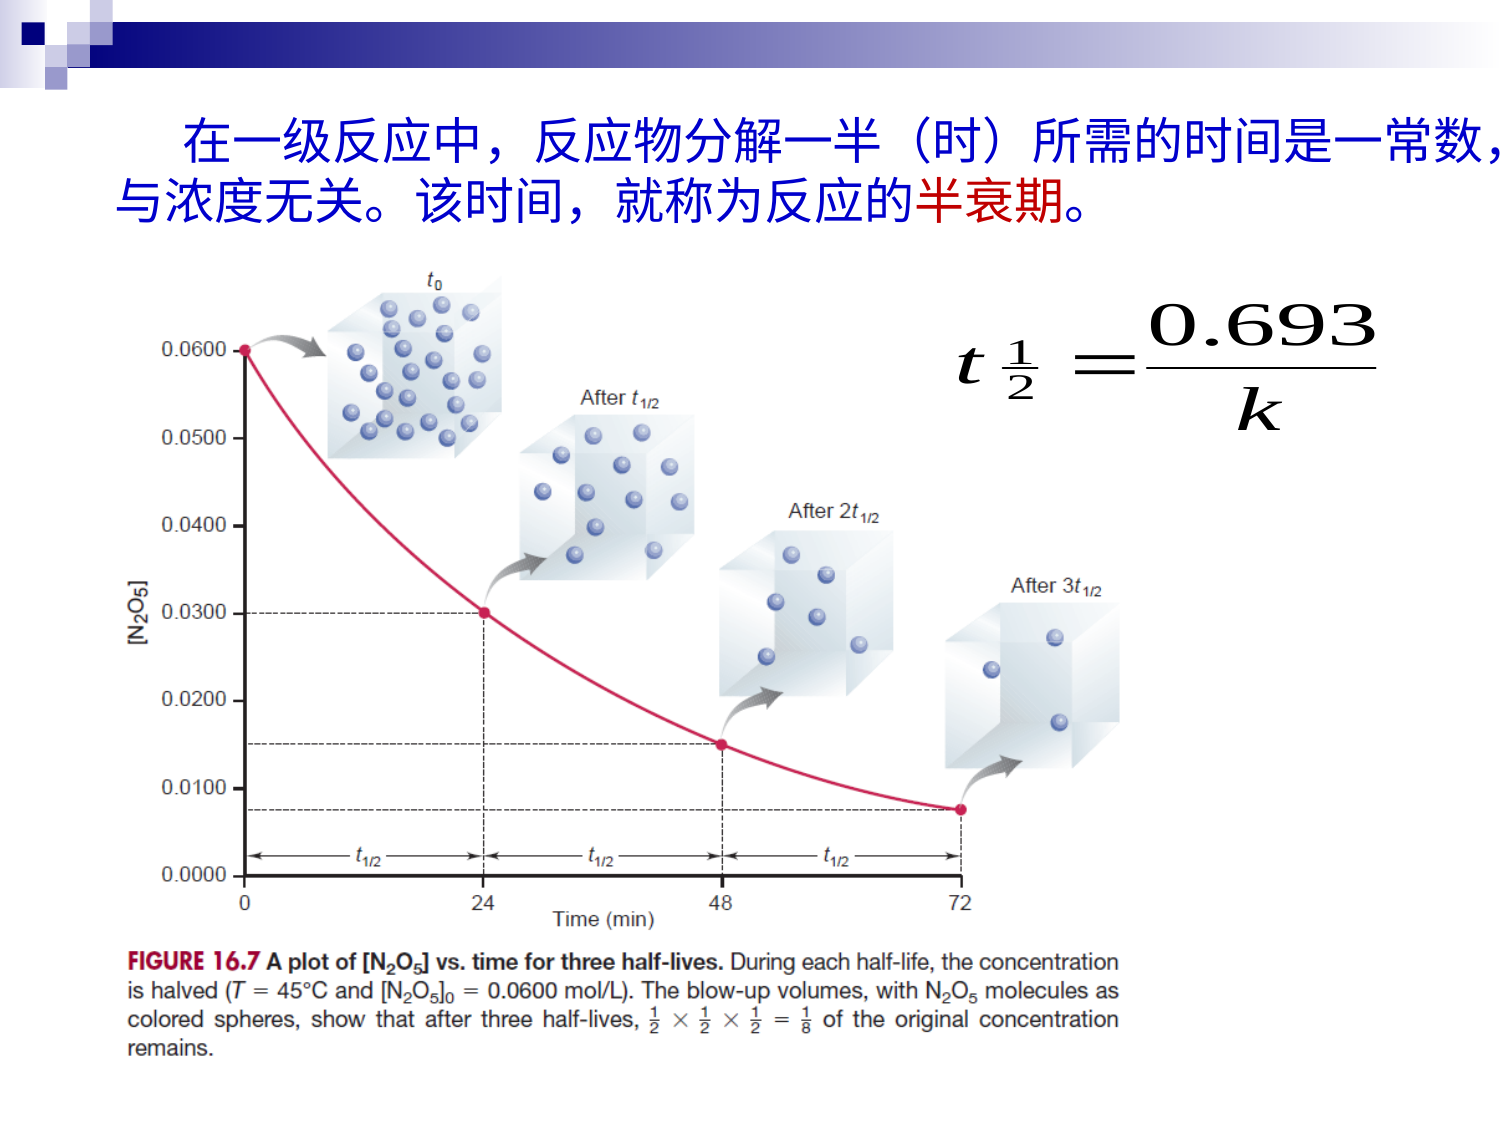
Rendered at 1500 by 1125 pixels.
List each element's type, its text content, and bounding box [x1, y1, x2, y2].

text_box 在一级反应中，反应物分解一半（时）所需的时间是一常数，与浓度无关。该时间，就称为反应的半衰期。 [99, 101, 1500, 237]
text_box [950, 290, 1388, 438]
picture [52, 243, 1152, 1067]
